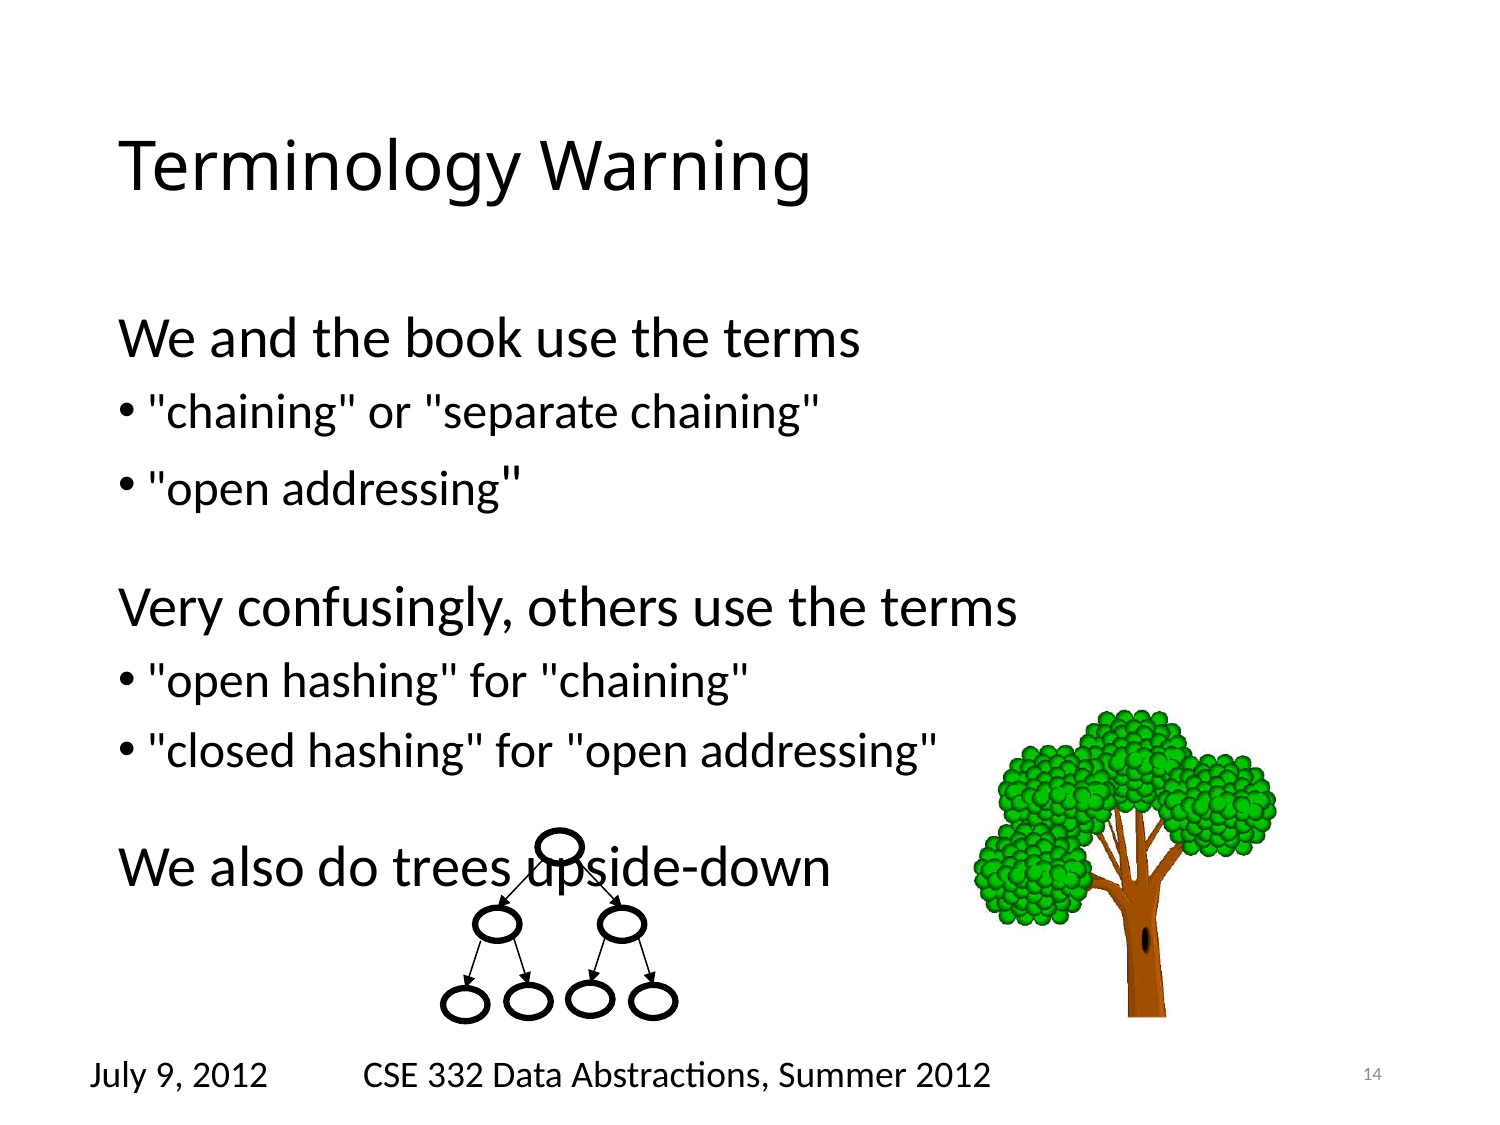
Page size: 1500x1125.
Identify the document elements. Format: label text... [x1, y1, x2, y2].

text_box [442, 830, 676, 1022]
picture [970, 705, 1280, 1019]
title Terminology Warning [103, 59, 1397, 278]
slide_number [75, 1042, 338, 1103]
list We and the book use the terms "chaining" or "separate chaining" "open addressing" Very confusingly, others use the terms "open hashing" for "chaining" "closed hashing" for "open addressing" We also do trees upside-down [103, 299, 1397, 1014]
slide_number 14 [1059, 1042, 1397, 1103]
footer CSE 332 Data Abstractions, Summer 2012 [348, 1042, 1059, 1103]
